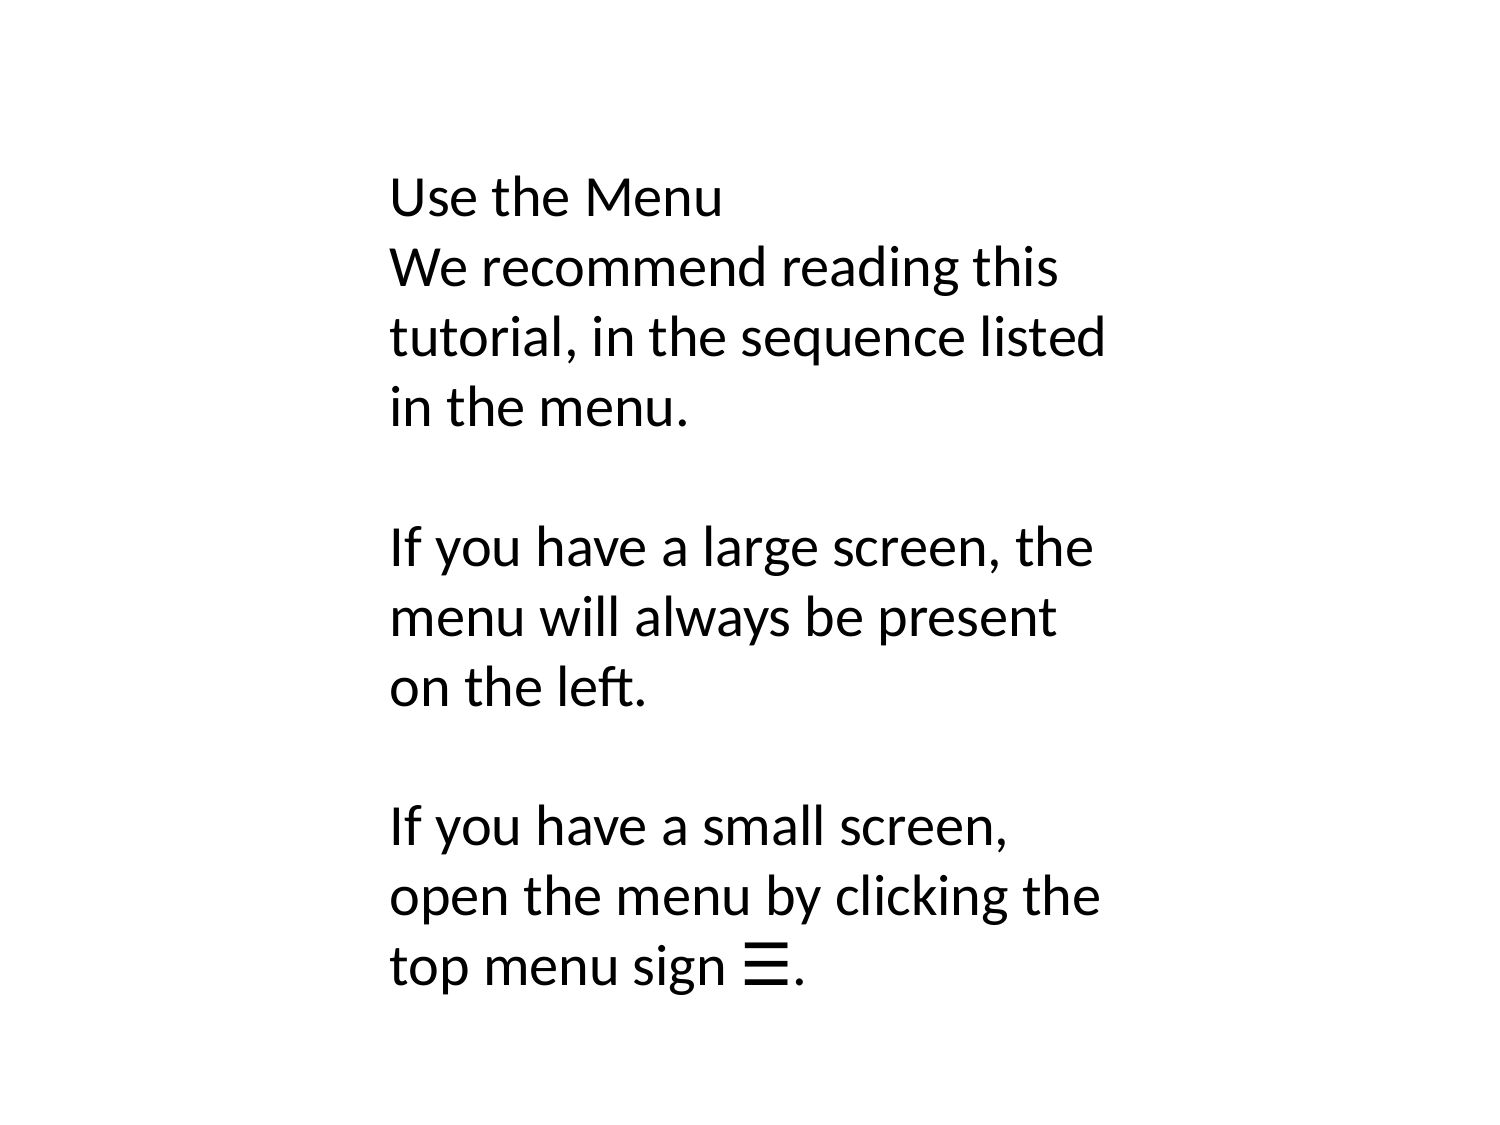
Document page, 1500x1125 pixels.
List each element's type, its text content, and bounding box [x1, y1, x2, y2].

text_box Use the Menu We recommend reading this tutorial, in the sequence listed in the menu. If you have a large screen, the menu will always be present on the left. If you have a small screen, open the menu by clicking the top menu sign ☰. [374, 150, 1125, 1005]
